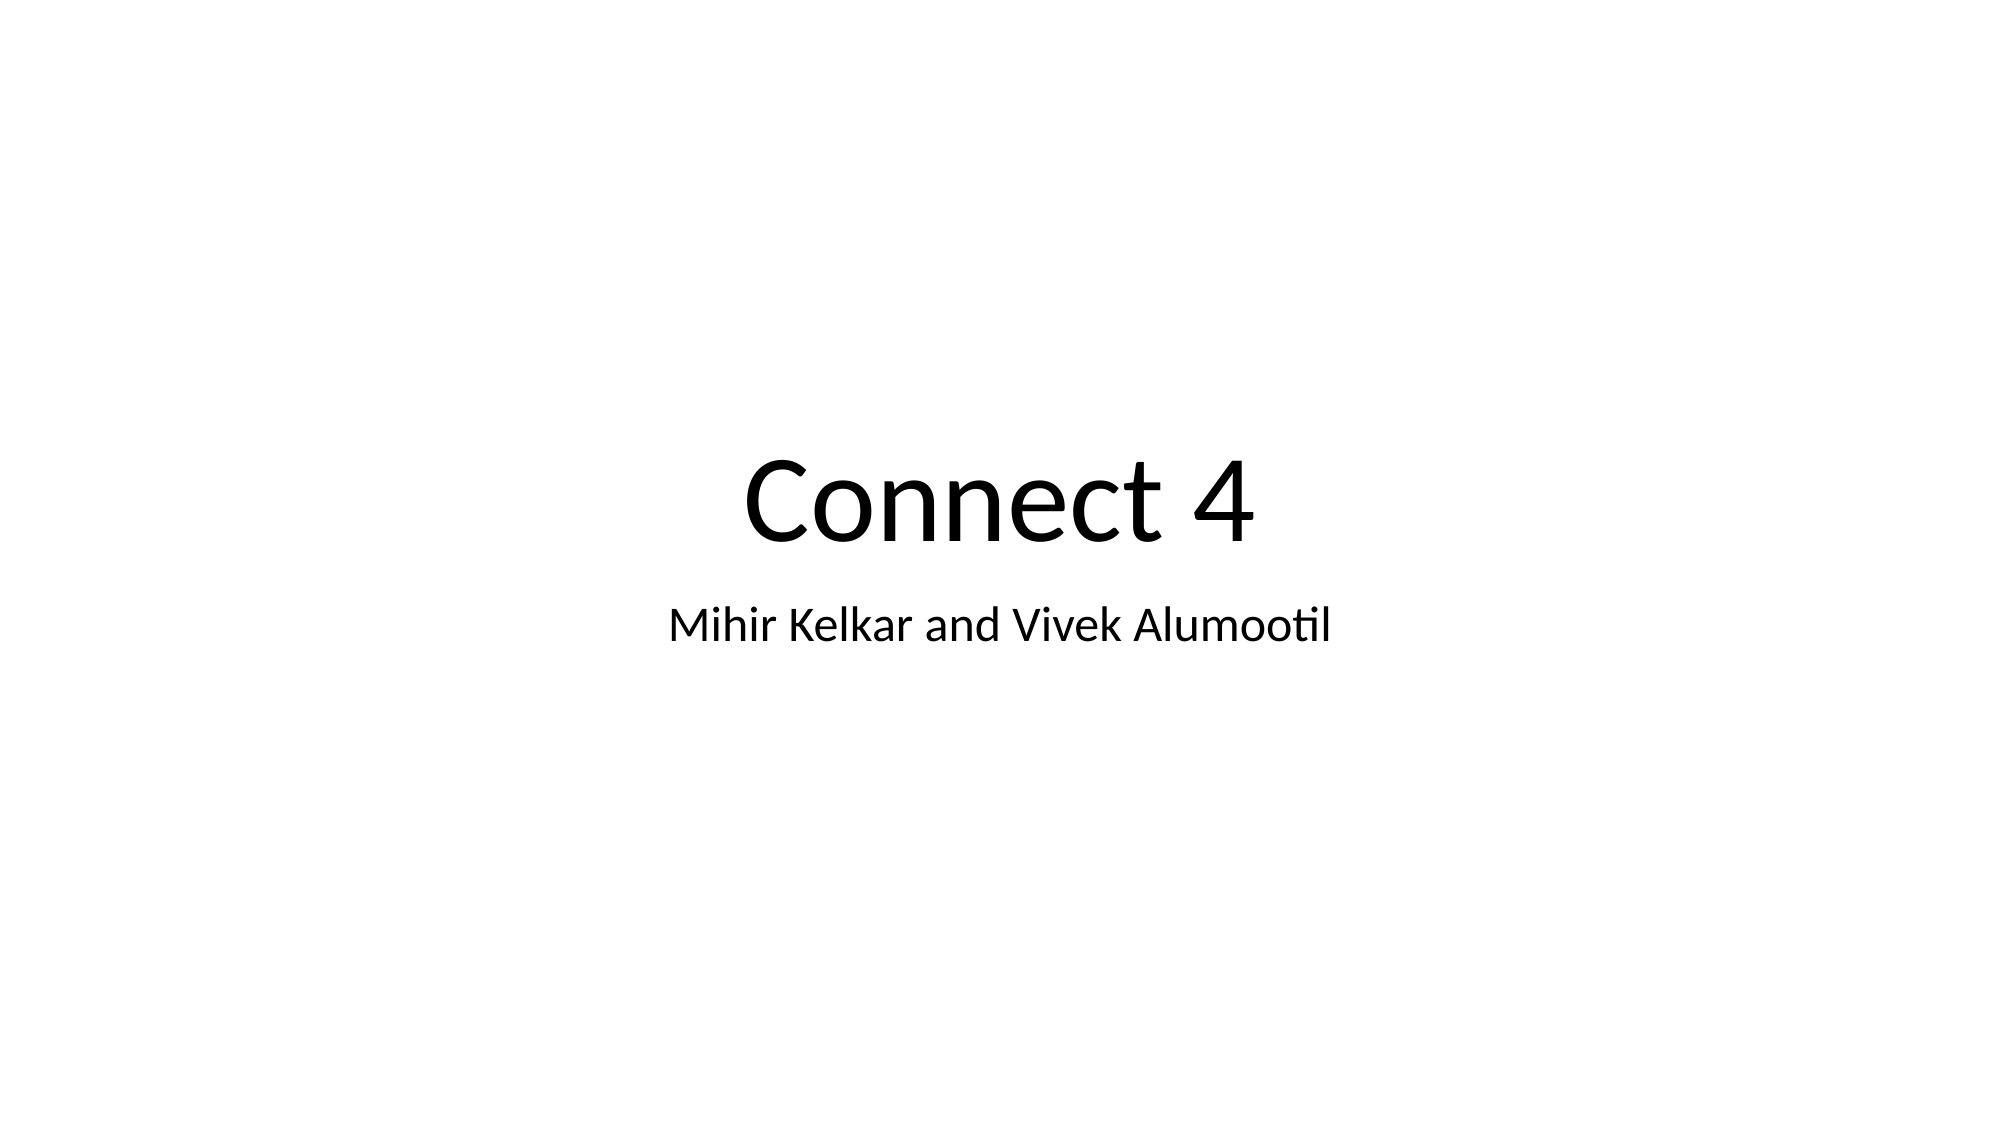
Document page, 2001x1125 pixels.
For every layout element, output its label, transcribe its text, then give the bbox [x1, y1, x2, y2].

subtitle Mihir Kelkar and Vivek Alumootil [249, 590, 1750, 863]
title Connect 4 [249, 184, 1750, 576]
